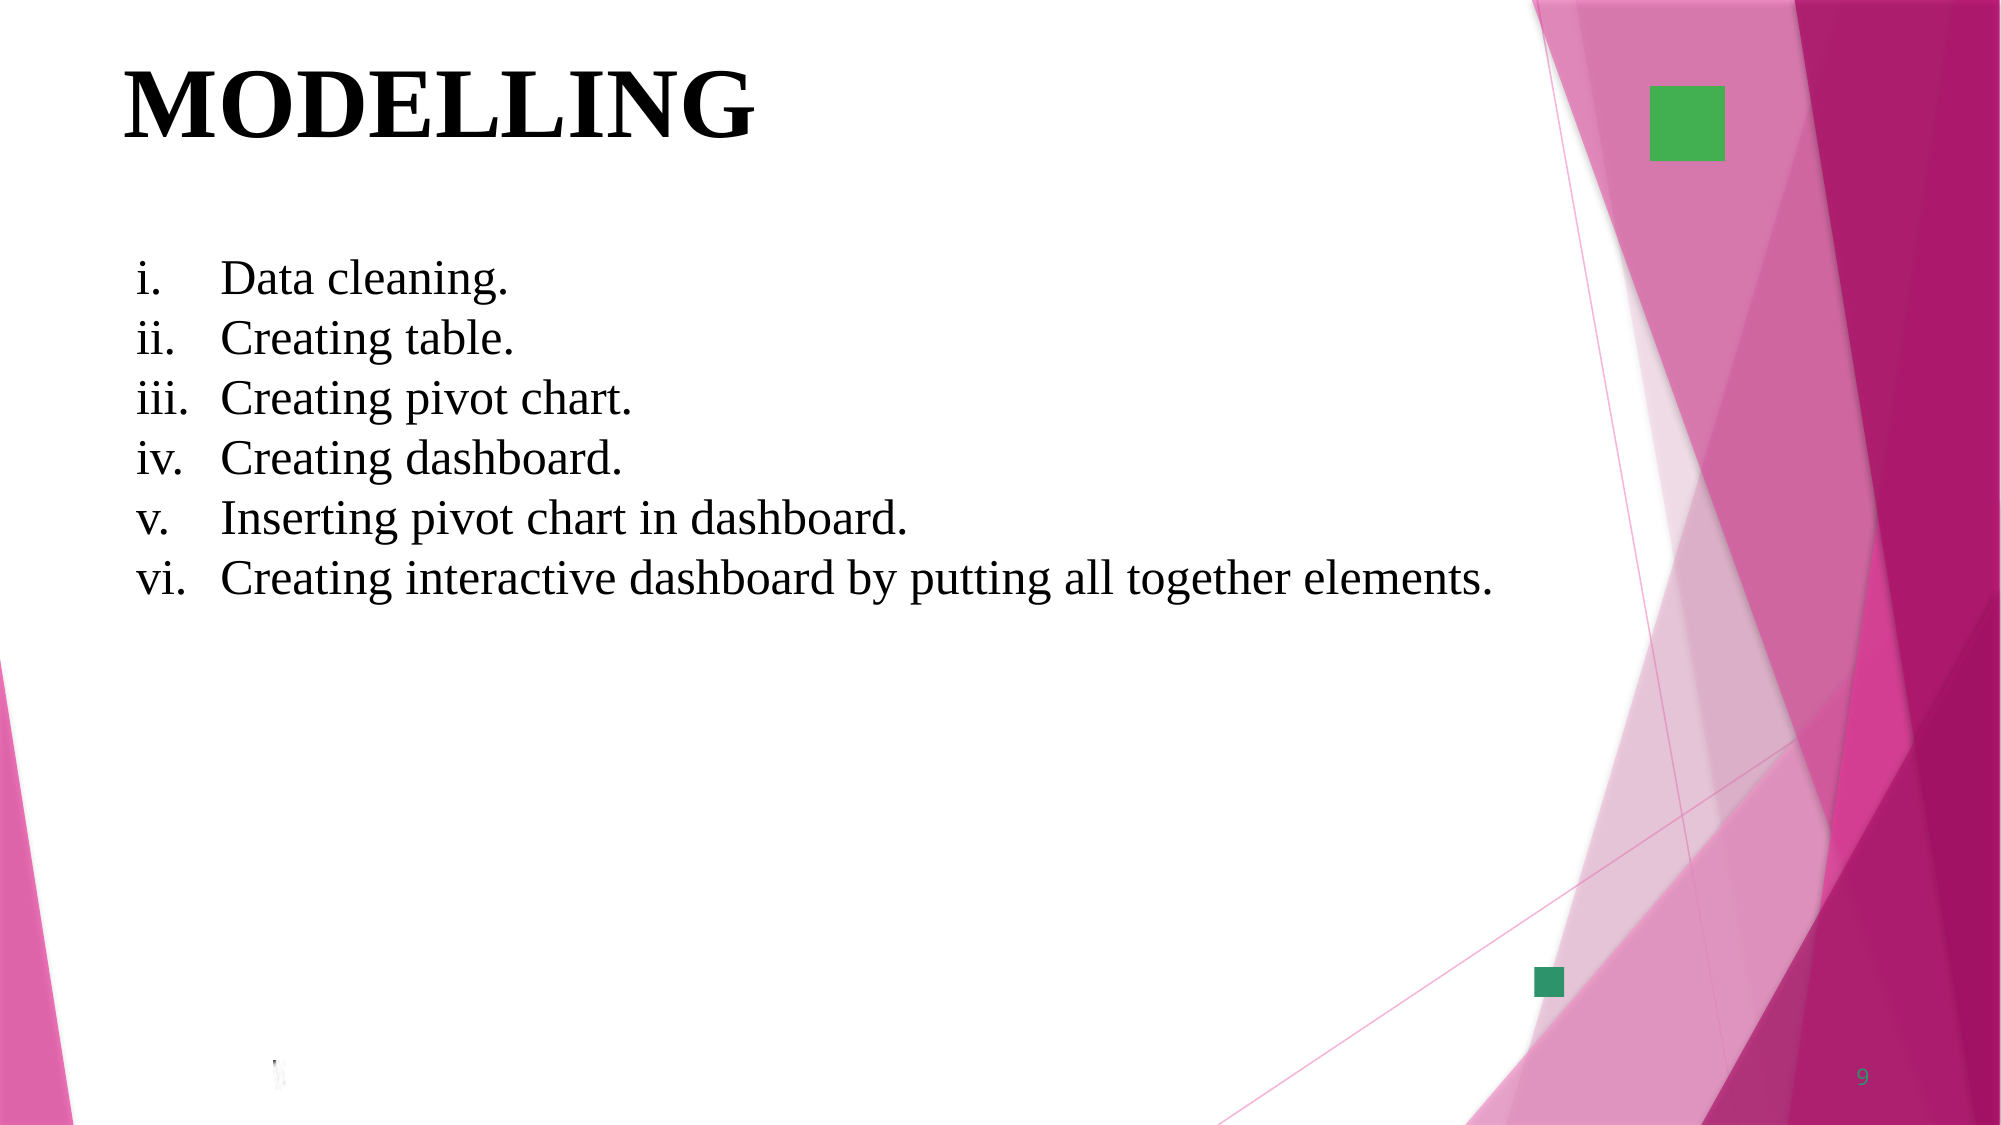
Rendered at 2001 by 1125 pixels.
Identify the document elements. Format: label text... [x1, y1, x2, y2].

picture [272, 1060, 287, 1091]
text_box 9 [1849, 1061, 1888, 1095]
text_box [1649, 86, 1725, 162]
text_box [1534, 967, 1565, 997]
text_box Data cleaning. Creating table. Creating pivot chart. Creating dashboard. Inserting pivot chart in dashboard. Creating interactive dashboard by putting all together elements. [121, 237, 1535, 673]
text_box MODELLING [121, 34, 838, 157]
